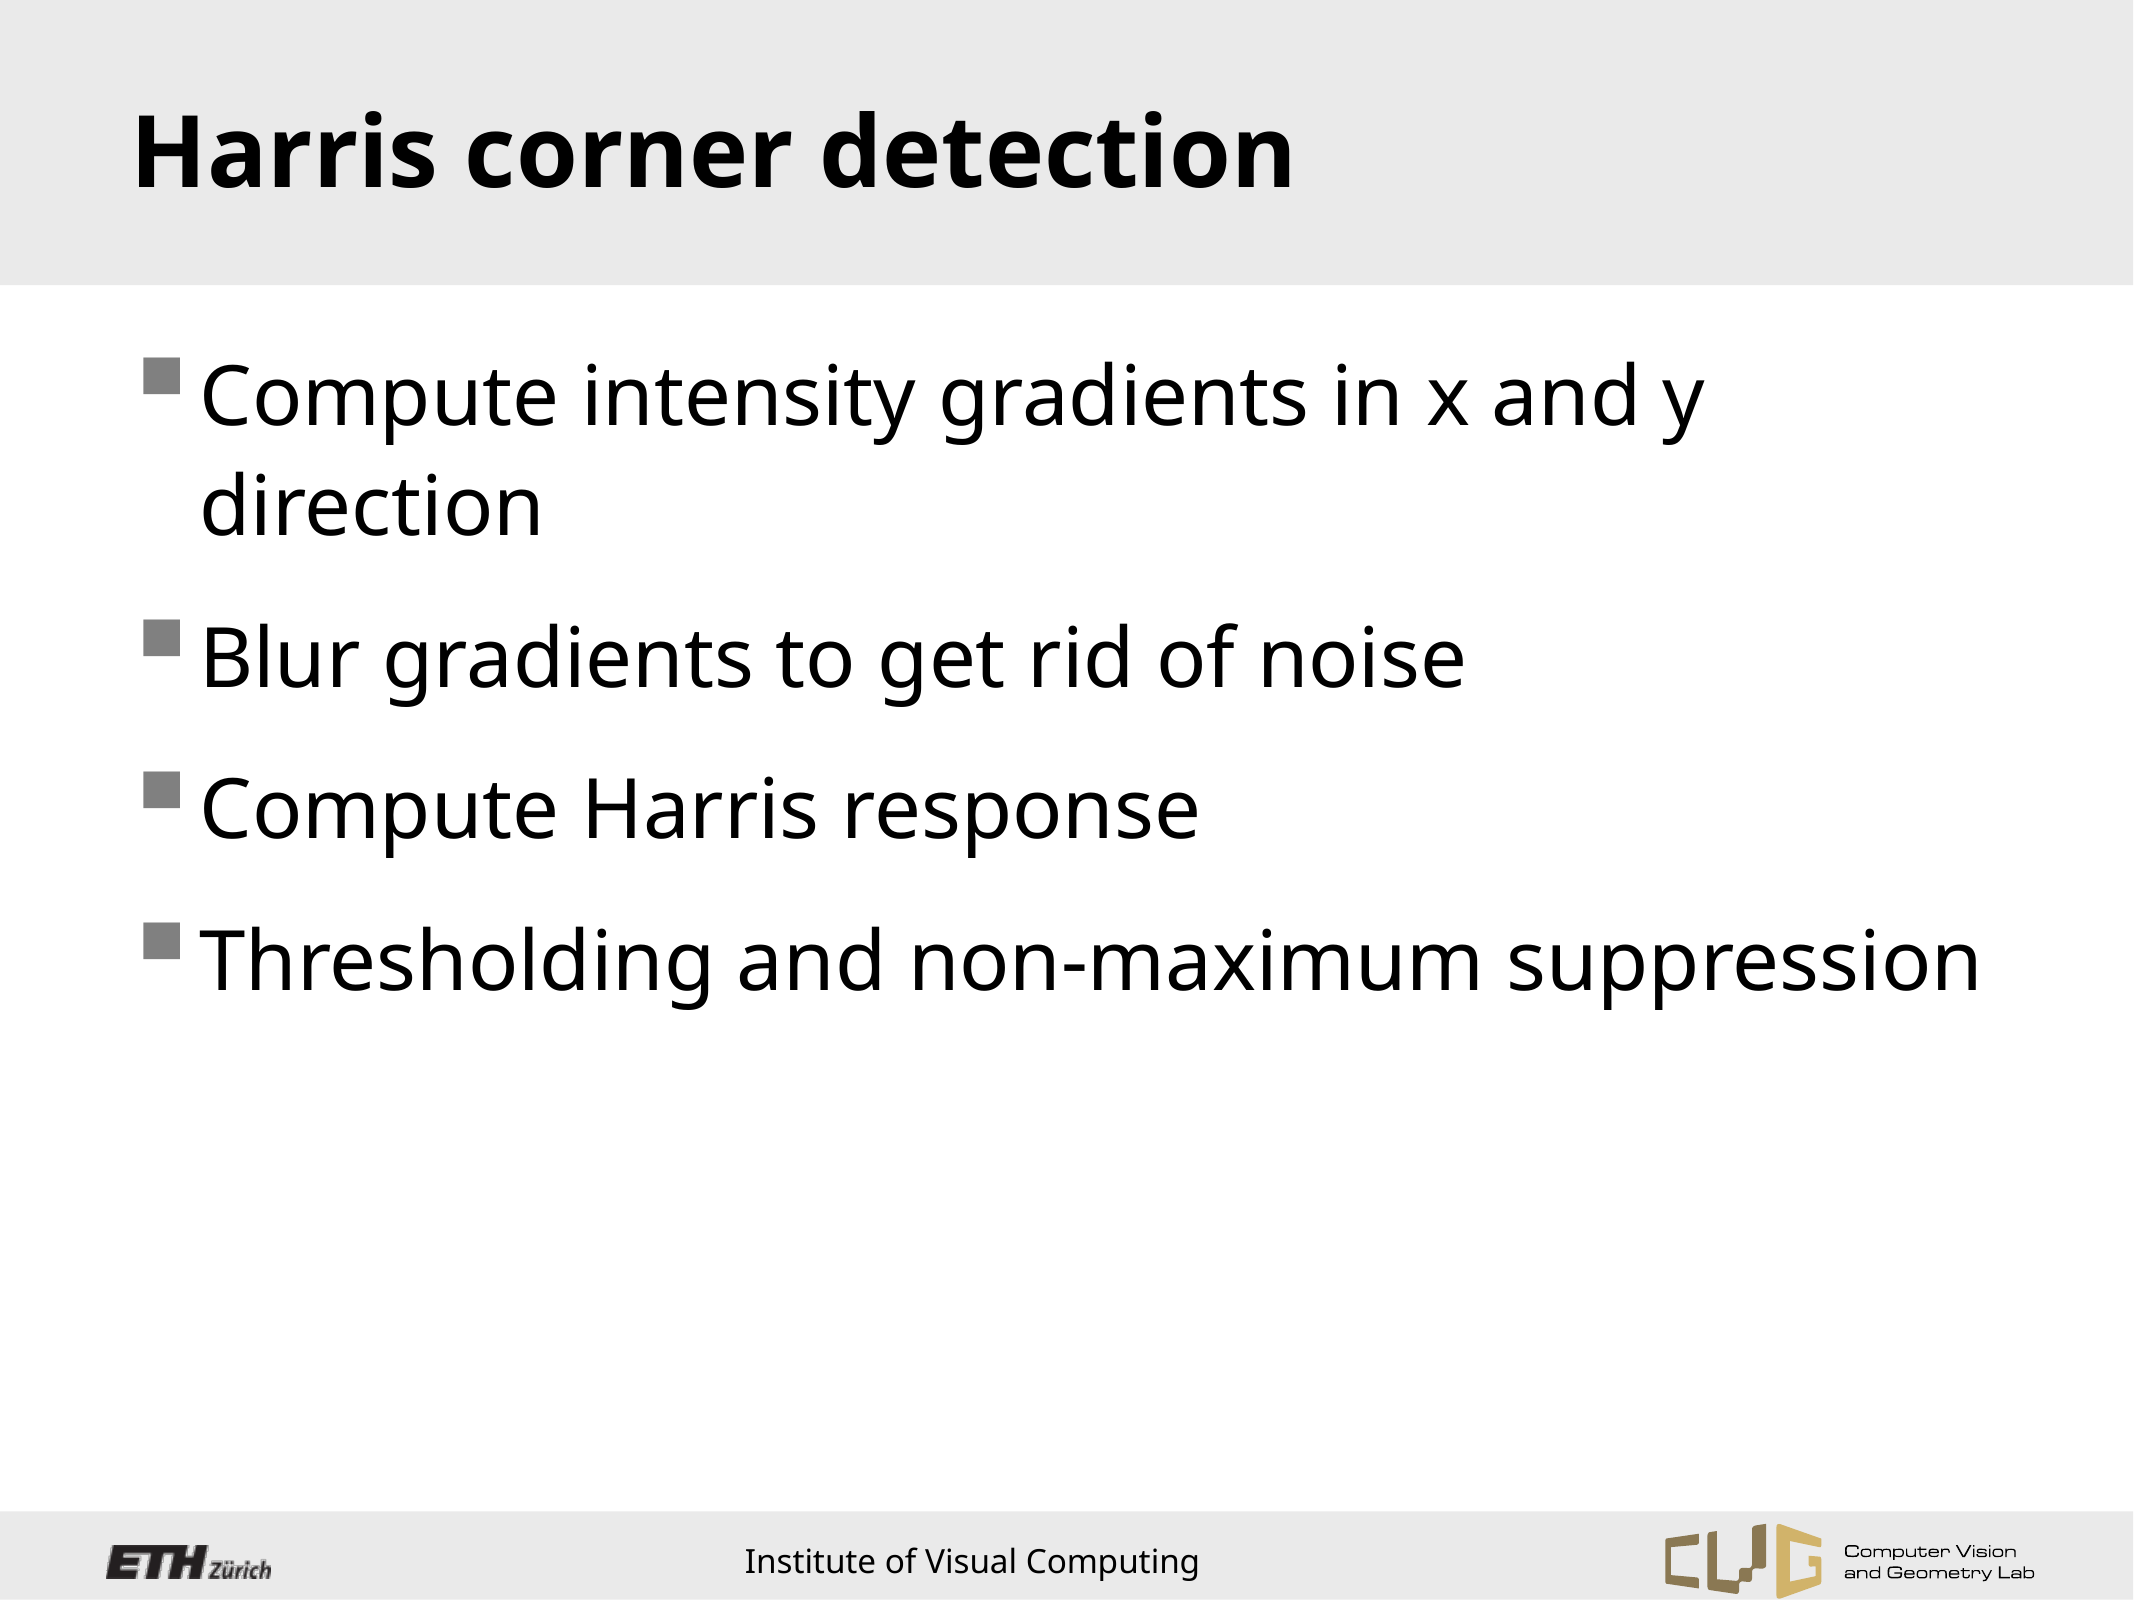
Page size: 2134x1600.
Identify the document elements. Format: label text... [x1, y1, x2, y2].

picture [106, 1545, 271, 1579]
text_box Compute intensity gradients in x and y direction Blur gradients to get rid of noise Compute Harris response Thresholding and non-maximum suppression [118, 324, 2008, 1447]
text_box Harris corner detection [118, 54, 2008, 242]
